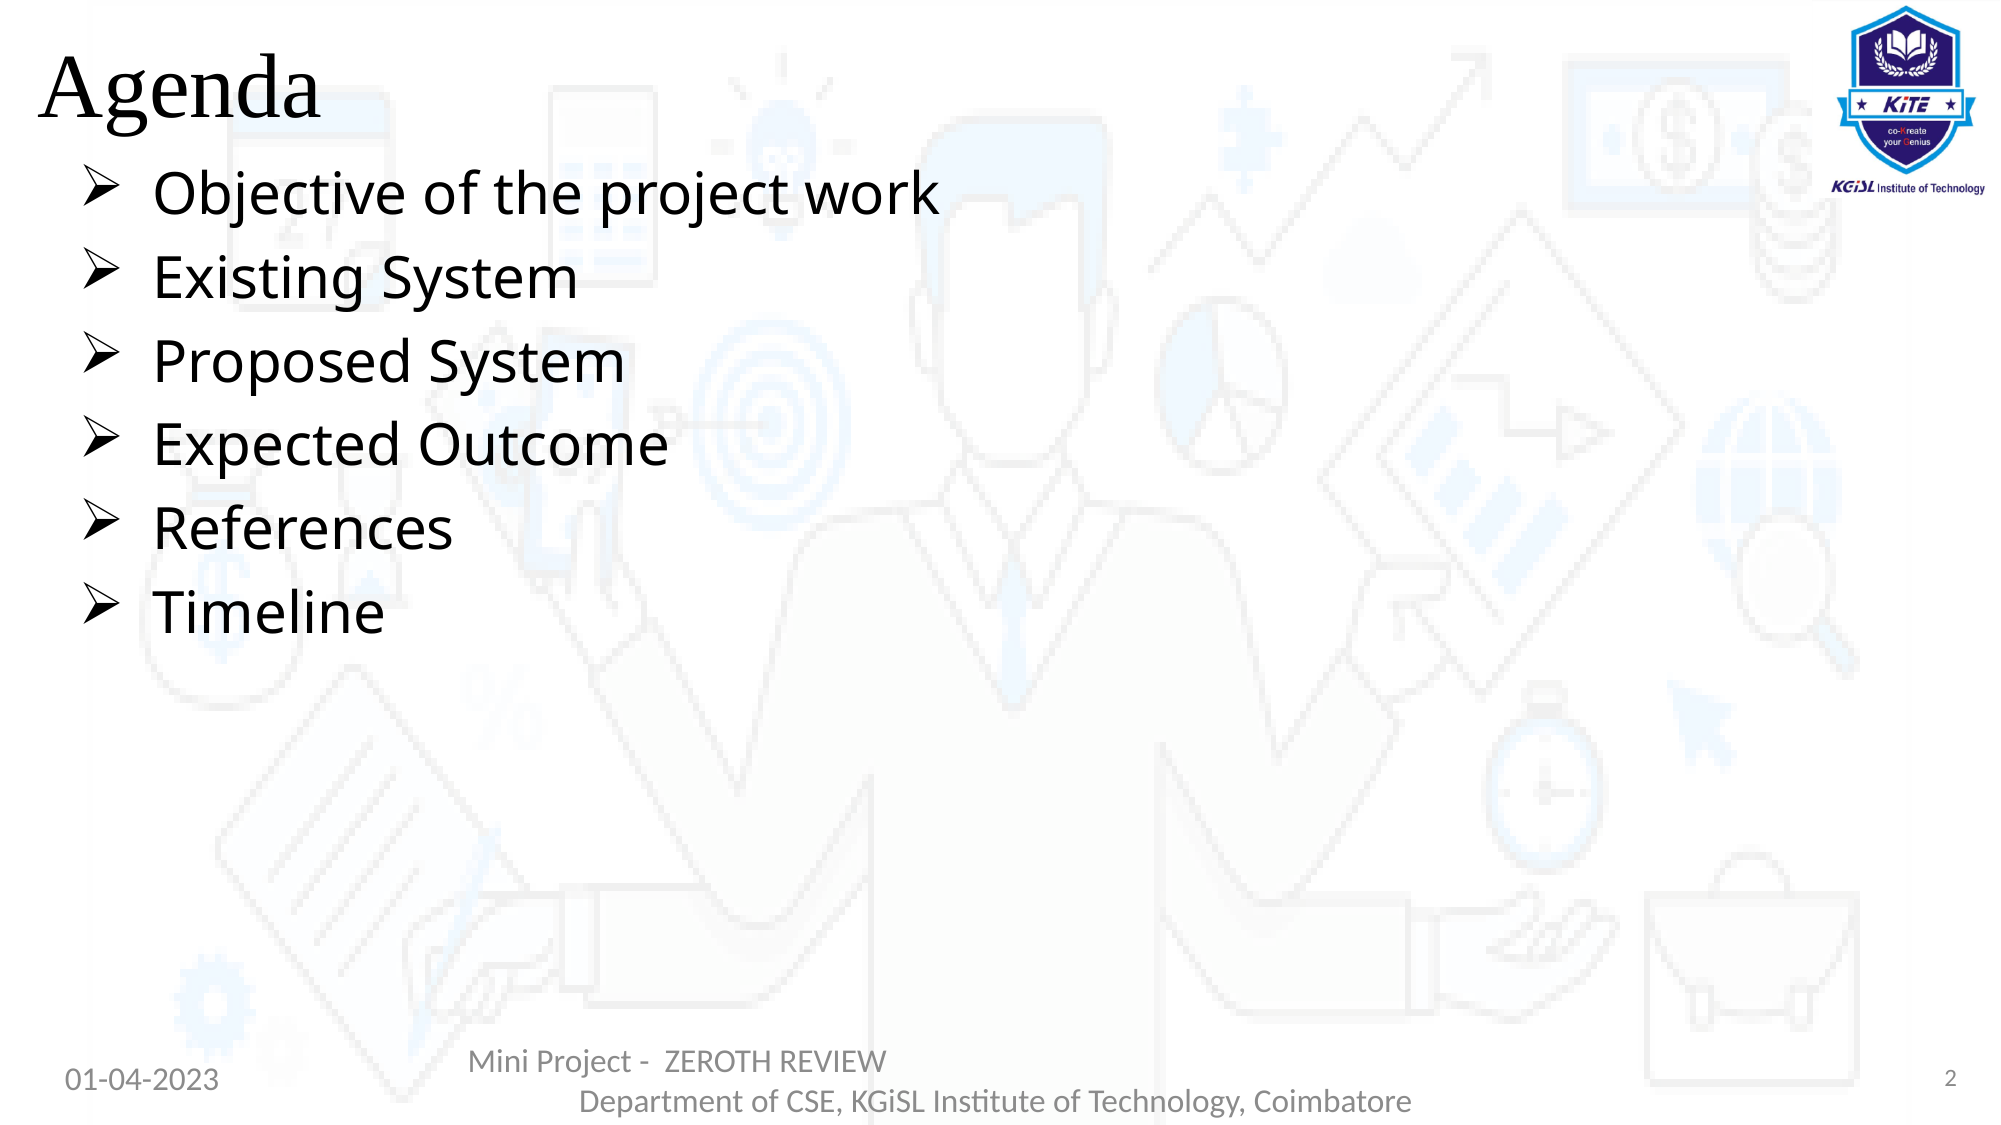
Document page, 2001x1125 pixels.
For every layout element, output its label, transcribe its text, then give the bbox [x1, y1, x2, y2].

picture [1812, 0, 2000, 198]
title Agenda [22, 18, 1748, 157]
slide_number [49, 1047, 268, 1108]
slide_number 2 [1880, 1046, 1973, 1107]
list Objective of the project work Existing System Proposed System Expected Outcome References Timeline [49, 156, 1775, 1018]
footer Mini Project - ZEROTH REVIEW Department of CSE, KGiSL Institute of Technology, Coimbatore [444, 1049, 1555, 1109]
